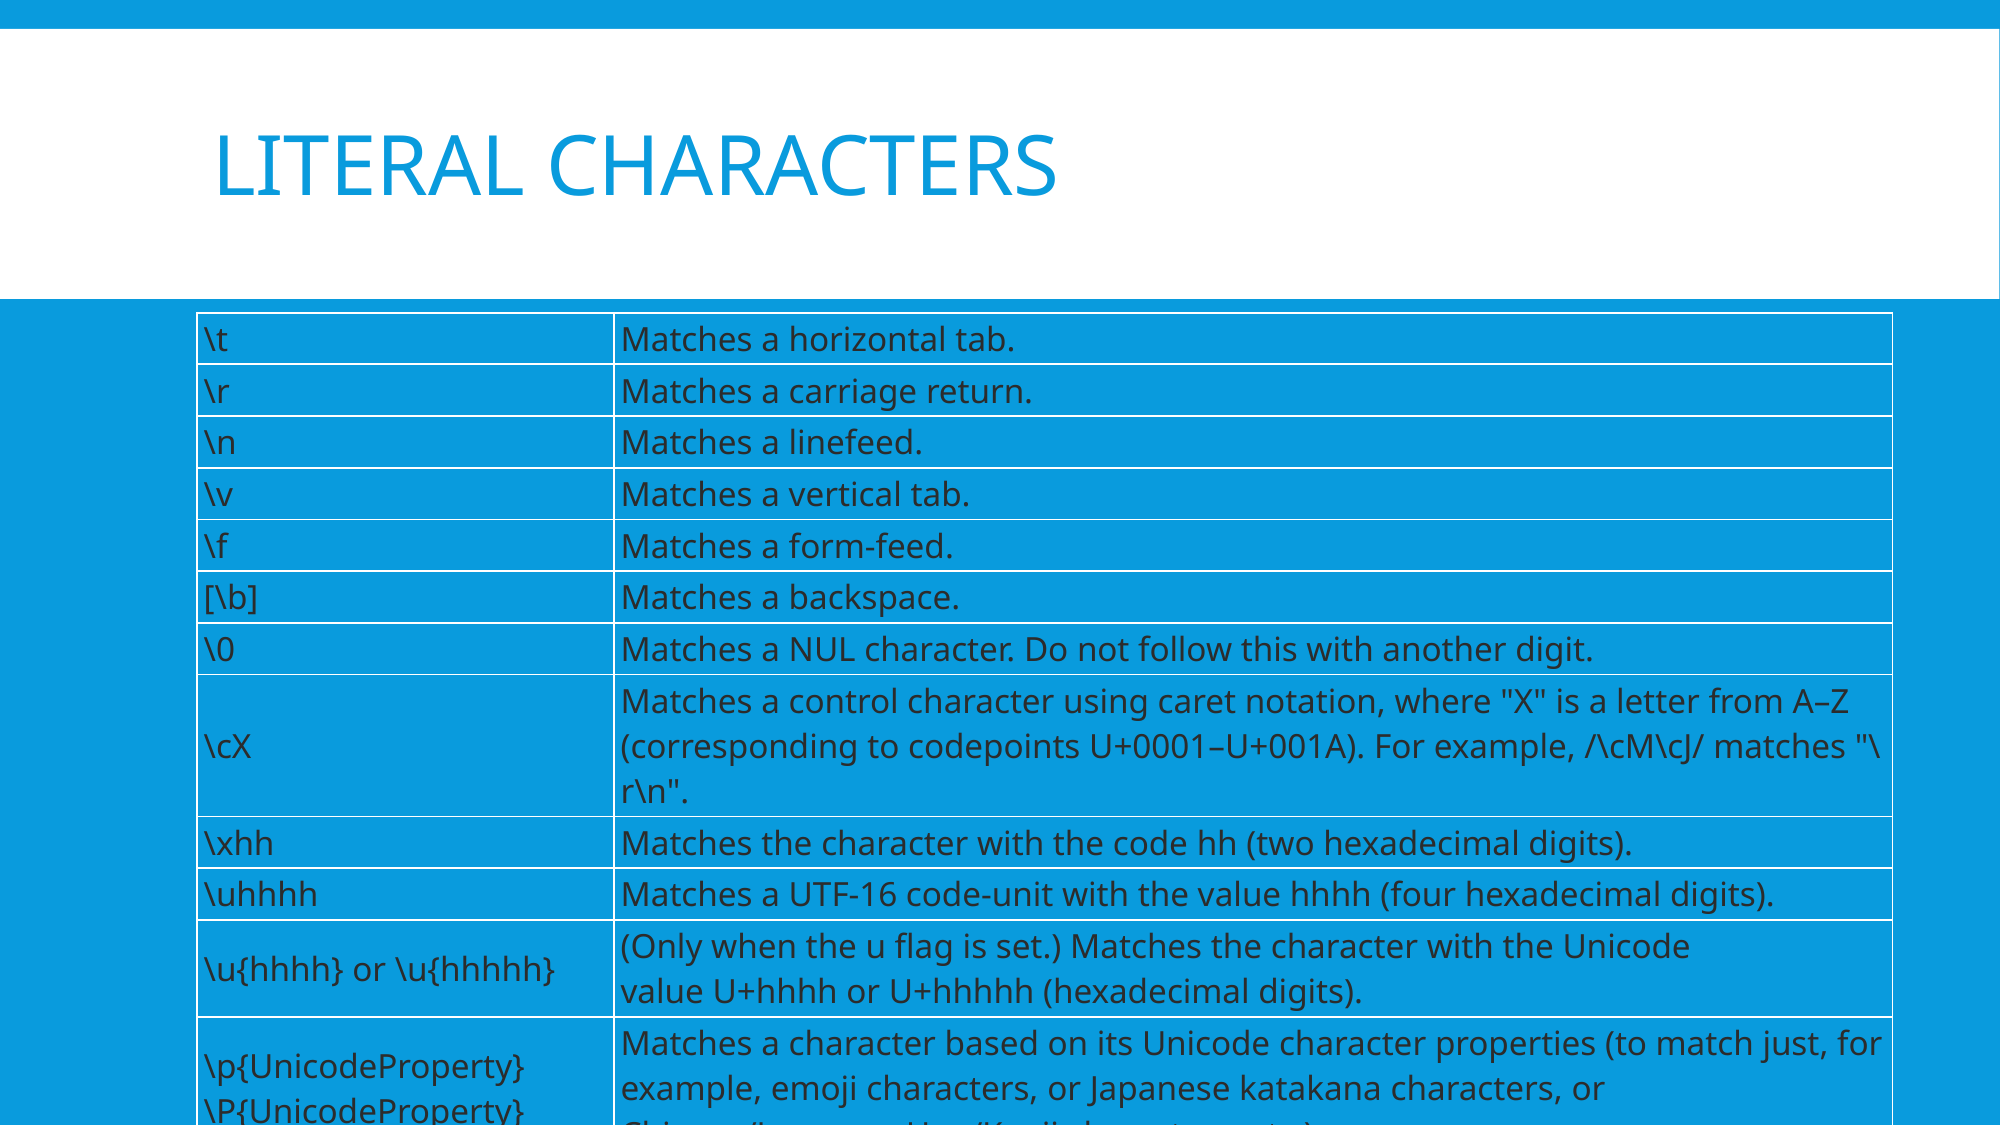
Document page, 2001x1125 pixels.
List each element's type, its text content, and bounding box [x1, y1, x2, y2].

table_cell Matches a character based on its Unicode character properties (to match just, for example, emoji characters, or Japanese katakana characters, or Chinese/Japanese Han/Kanji characters, etc.). [615, 1018, 1892, 1125]
table_cell Matches a linefeed. [615, 417, 1892, 467]
table_cell Matches a UTF-16 code-unit with the value hhhh (four hexadecimal digits). [615, 869, 1892, 919]
table_cell \xhh [198, 817, 613, 867]
table_cell \uhhhh [198, 869, 613, 919]
table_header Matches a horizontal tab. [615, 314, 1892, 363]
table_cell \n [198, 417, 613, 467]
table_cell \u{hhhh} or \u{hhhhh} [198, 921, 613, 1016]
table_cell [\b] [198, 572, 613, 622]
table_cell \0 [198, 624, 613, 674]
table_header \t [198, 314, 613, 363]
table_cell Matches a vertical tab. [615, 469, 1892, 519]
table_cell \f [198, 520, 613, 570]
table_cell (Only when the u flag is set.) Matches the character with the Unicode value U+hhhh or U+hhhhh (hexadecimal digits). [615, 921, 1892, 1016]
table_cell Matches the character with the code hh (two hexadecimal digits). [615, 817, 1892, 867]
table_cell \v [198, 469, 613, 519]
table_cell \r [198, 365, 613, 415]
table_cell \p{UnicodeProperty} \P{UnicodeProperty} [198, 1018, 613, 1125]
table_cell Matches a carriage return. [615, 365, 1892, 415]
table_cell \cX [198, 675, 613, 816]
table_cell Matches a control character using caret notation, where "X" is a letter from A–Z (corresponding to codepoints U+0001–U+001A). For example, /\cM\cJ/ matches "\r\n". [615, 675, 1892, 816]
title Literal characters [197, 46, 1803, 295]
table_cell Matches a backspace. [615, 572, 1892, 622]
table_cell Matches a NUL character. Do not follow this with another digit. [615, 624, 1892, 674]
table_cell Matches a form-feed. [615, 520, 1892, 570]
